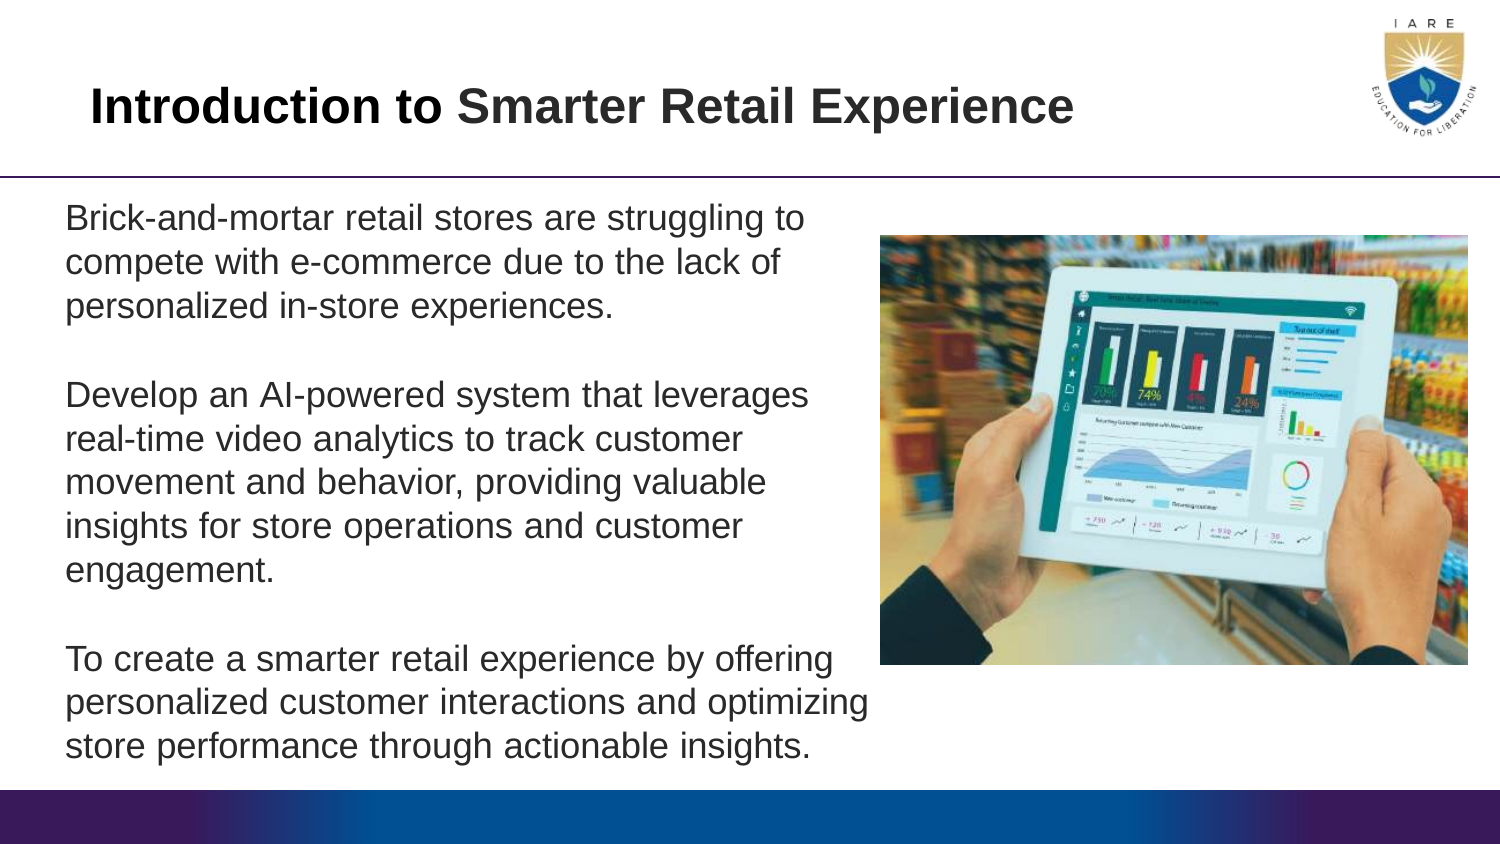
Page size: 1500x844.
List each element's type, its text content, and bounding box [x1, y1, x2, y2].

picture [879, 234, 1468, 666]
picture [0, 790, 1500, 844]
title Introduction to Smarter Retail Experience [70, 48, 1078, 215]
picture [1372, 19, 1490, 138]
text_box Brick-and-mortar retail stores are struggling to compete with e-commerce due to the lack of personalized in-store experiences. Develop an AI-powered system that leverages real-time video analytics to track customer movement and behavior, providing valuable insights for store operations and customer engagement. To create a smarter retail experience by offering personalized customer interactions and optimizing store performance through actionable insights. [62, 192, 876, 766]
